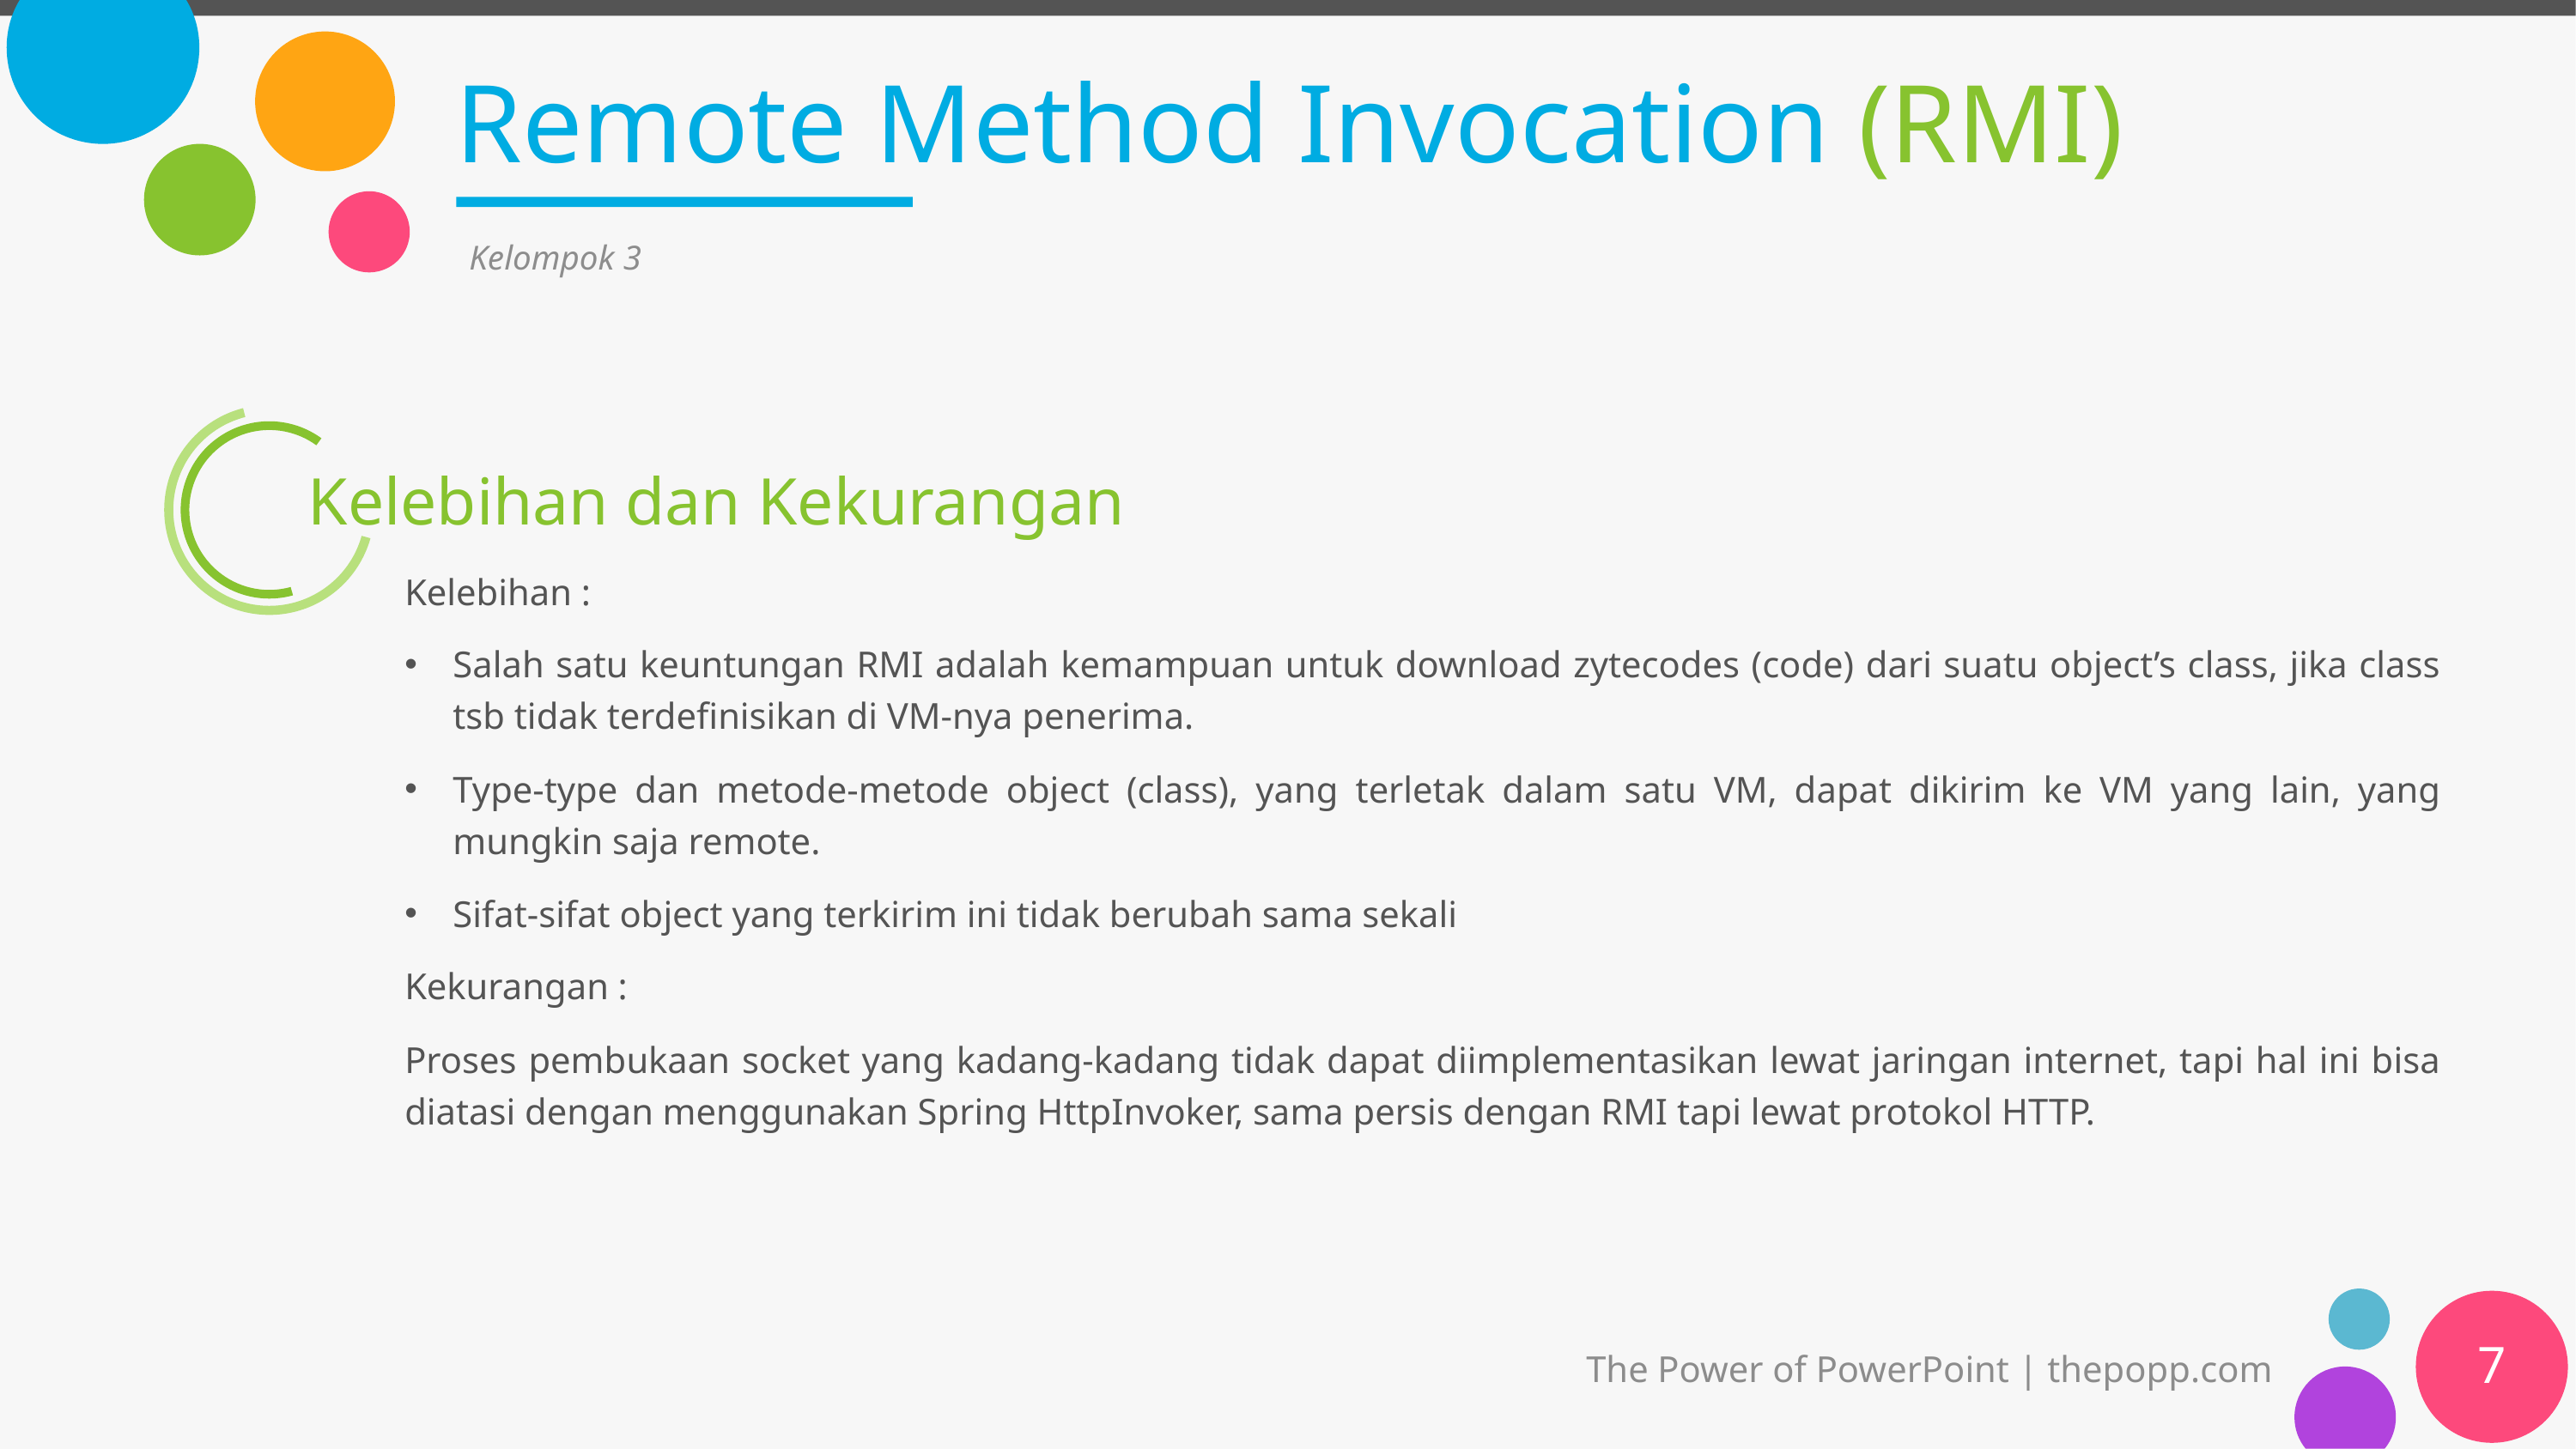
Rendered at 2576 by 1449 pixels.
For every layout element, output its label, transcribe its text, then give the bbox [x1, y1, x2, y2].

list Kelebihan dan Kekurangan [284, 438, 1332, 549]
list Kelebihan : Salah satu keuntungan RMI adalah kemampuan untuk download zytecodes (code) dari suatu object’s class, jika class tsb tidak terdefinisikan di VM-nya penerima. Type-type dan metode-metode object (class), yang terletak dalam satu VM, dapat dikirim ke VM yang lain, yang mungkin saja remote. Sifat-sifat object yang terkirim ini tidak berubah sama sekali Kekurangan : Proses pembukaan socket yang kadang-kadang tidak dapat diimplementasikan lewat jaringan internet, tapi hal ini bisa diatasi dengan menggunakan Spring HttpInvoker, sama persis dengan RMI tapi lewat protokol HTTP. [381, 549, 2465, 1116]
slide_number 7 [2415, 1328, 2568, 1406]
list Kelompok 3 [446, 217, 2465, 288]
footer The Power of PowerPoint | thepopp.com [1479, 1332, 2296, 1410]
title Remote Method Invocation (RMI) [433, 34, 2454, 204]
